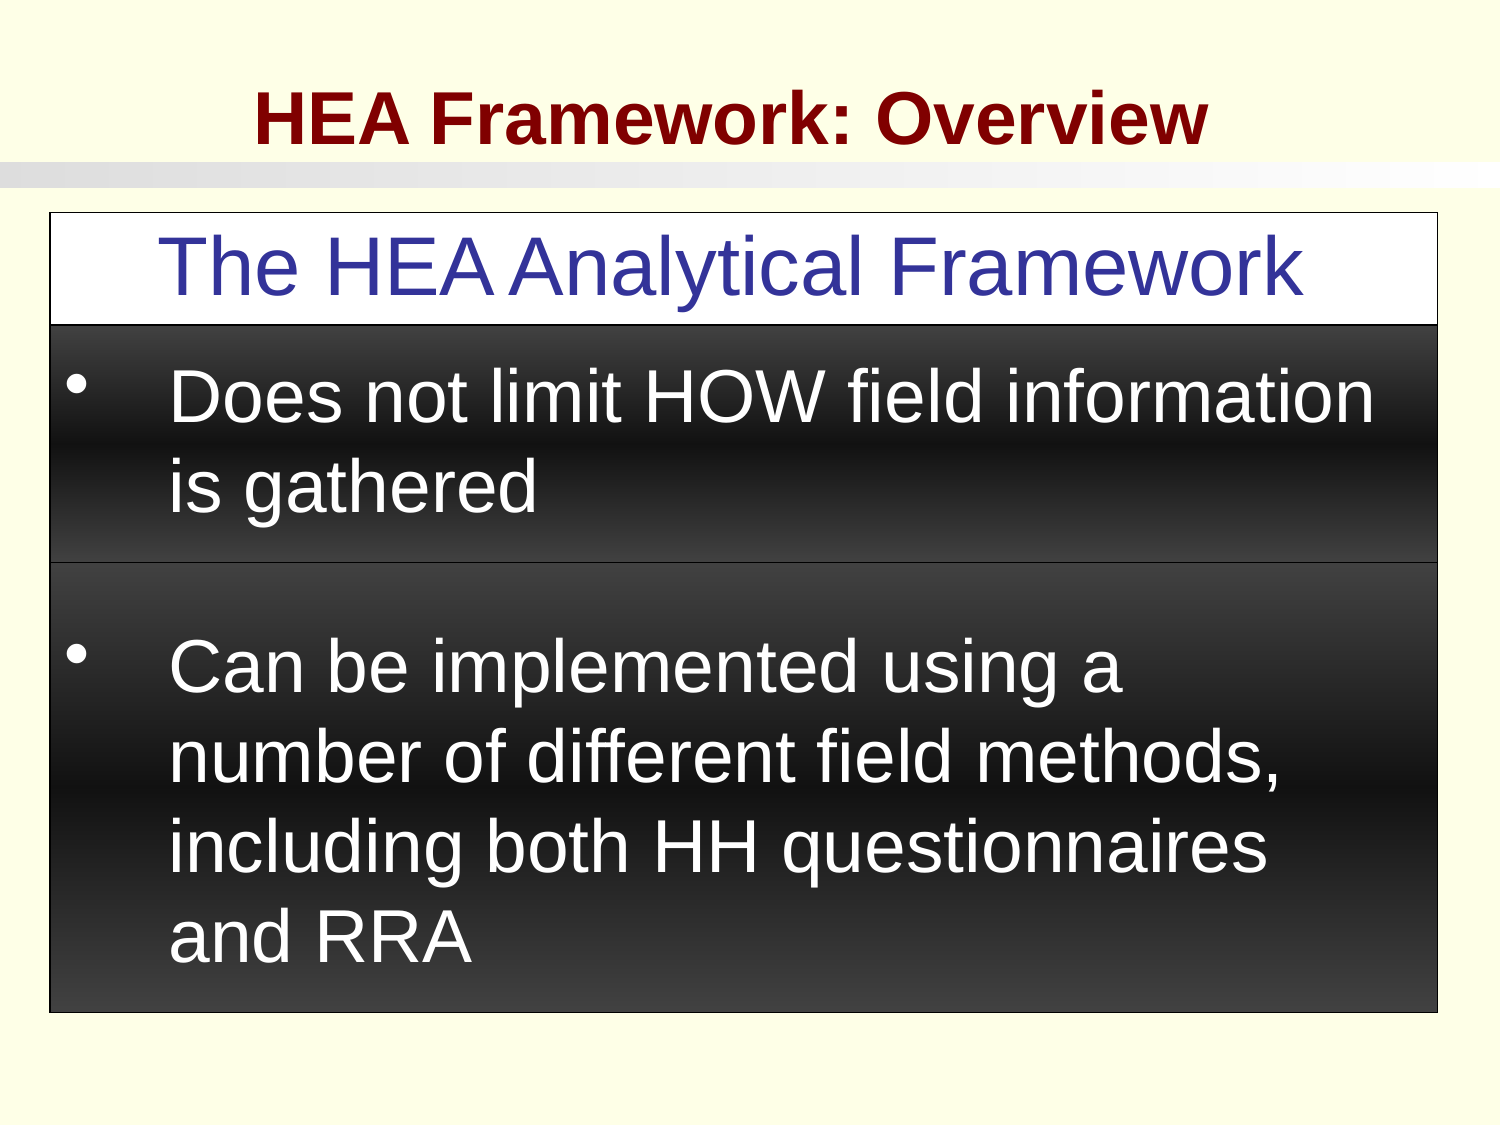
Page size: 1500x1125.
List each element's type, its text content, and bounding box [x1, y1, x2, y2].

text_box The HEA Analytical Framework Does not limit HOW field information is gathered Can be implemented using a number of different field methods, including both HH questionnaires and RRA [49, 204, 1413, 1075]
text_box [1413, 562, 1438, 1013]
text_box [1413, 212, 1438, 324]
text_box [0, 162, 1500, 188]
text_box [1413, 324, 1438, 562]
text_box HEA Framework: Overview [0, 62, 1463, 162]
